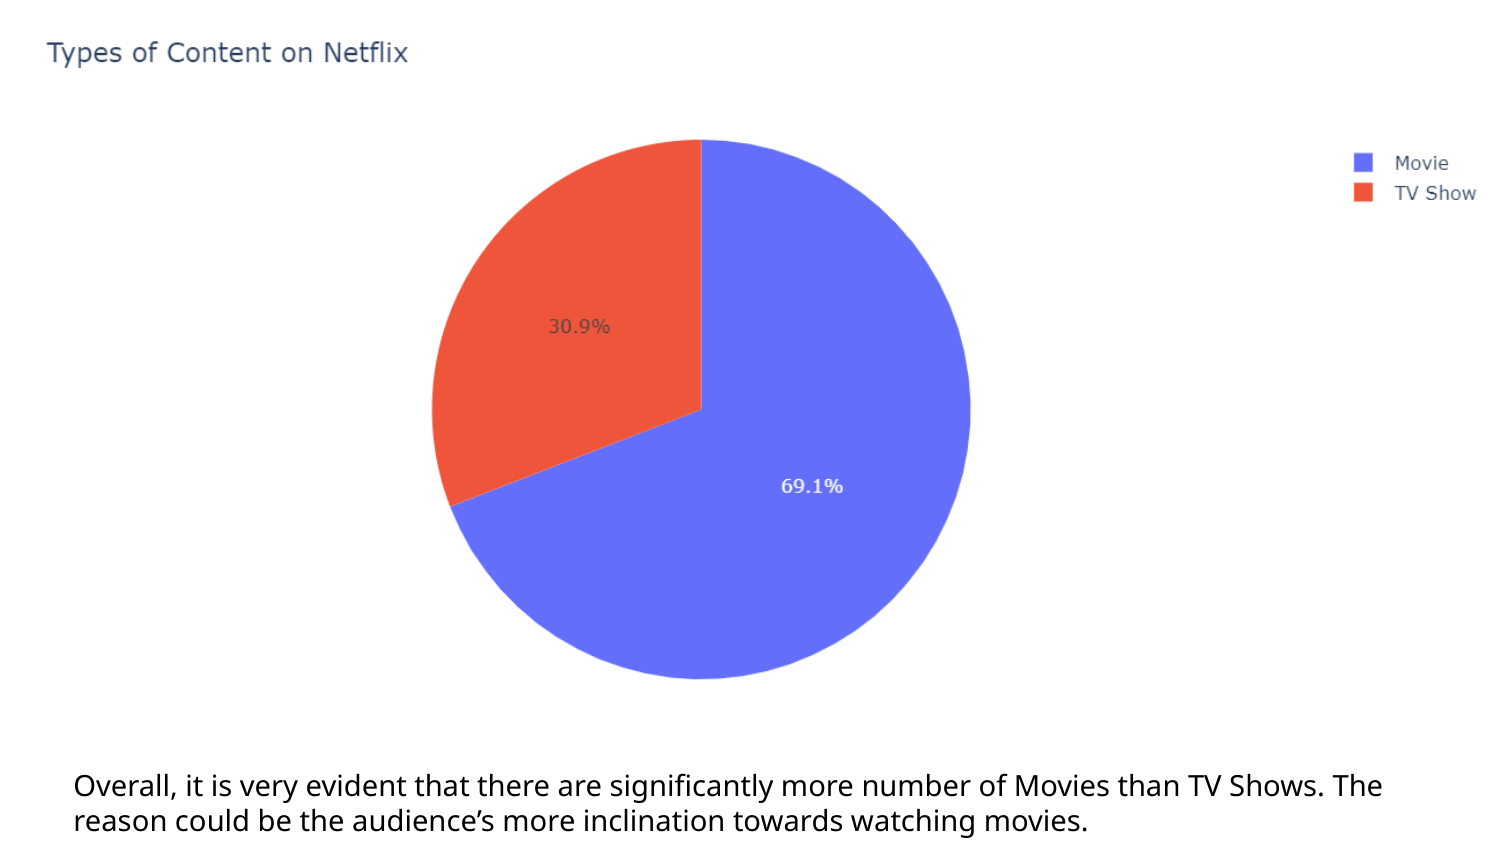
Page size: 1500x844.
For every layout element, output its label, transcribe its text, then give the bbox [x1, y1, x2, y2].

text_box Overall, it is very evident that there are significantly more number of Movies than TV Shows. The reason could be the audience’s more inclination towards watching movies. [58, 751, 1467, 844]
picture [0, 24, 1500, 700]
